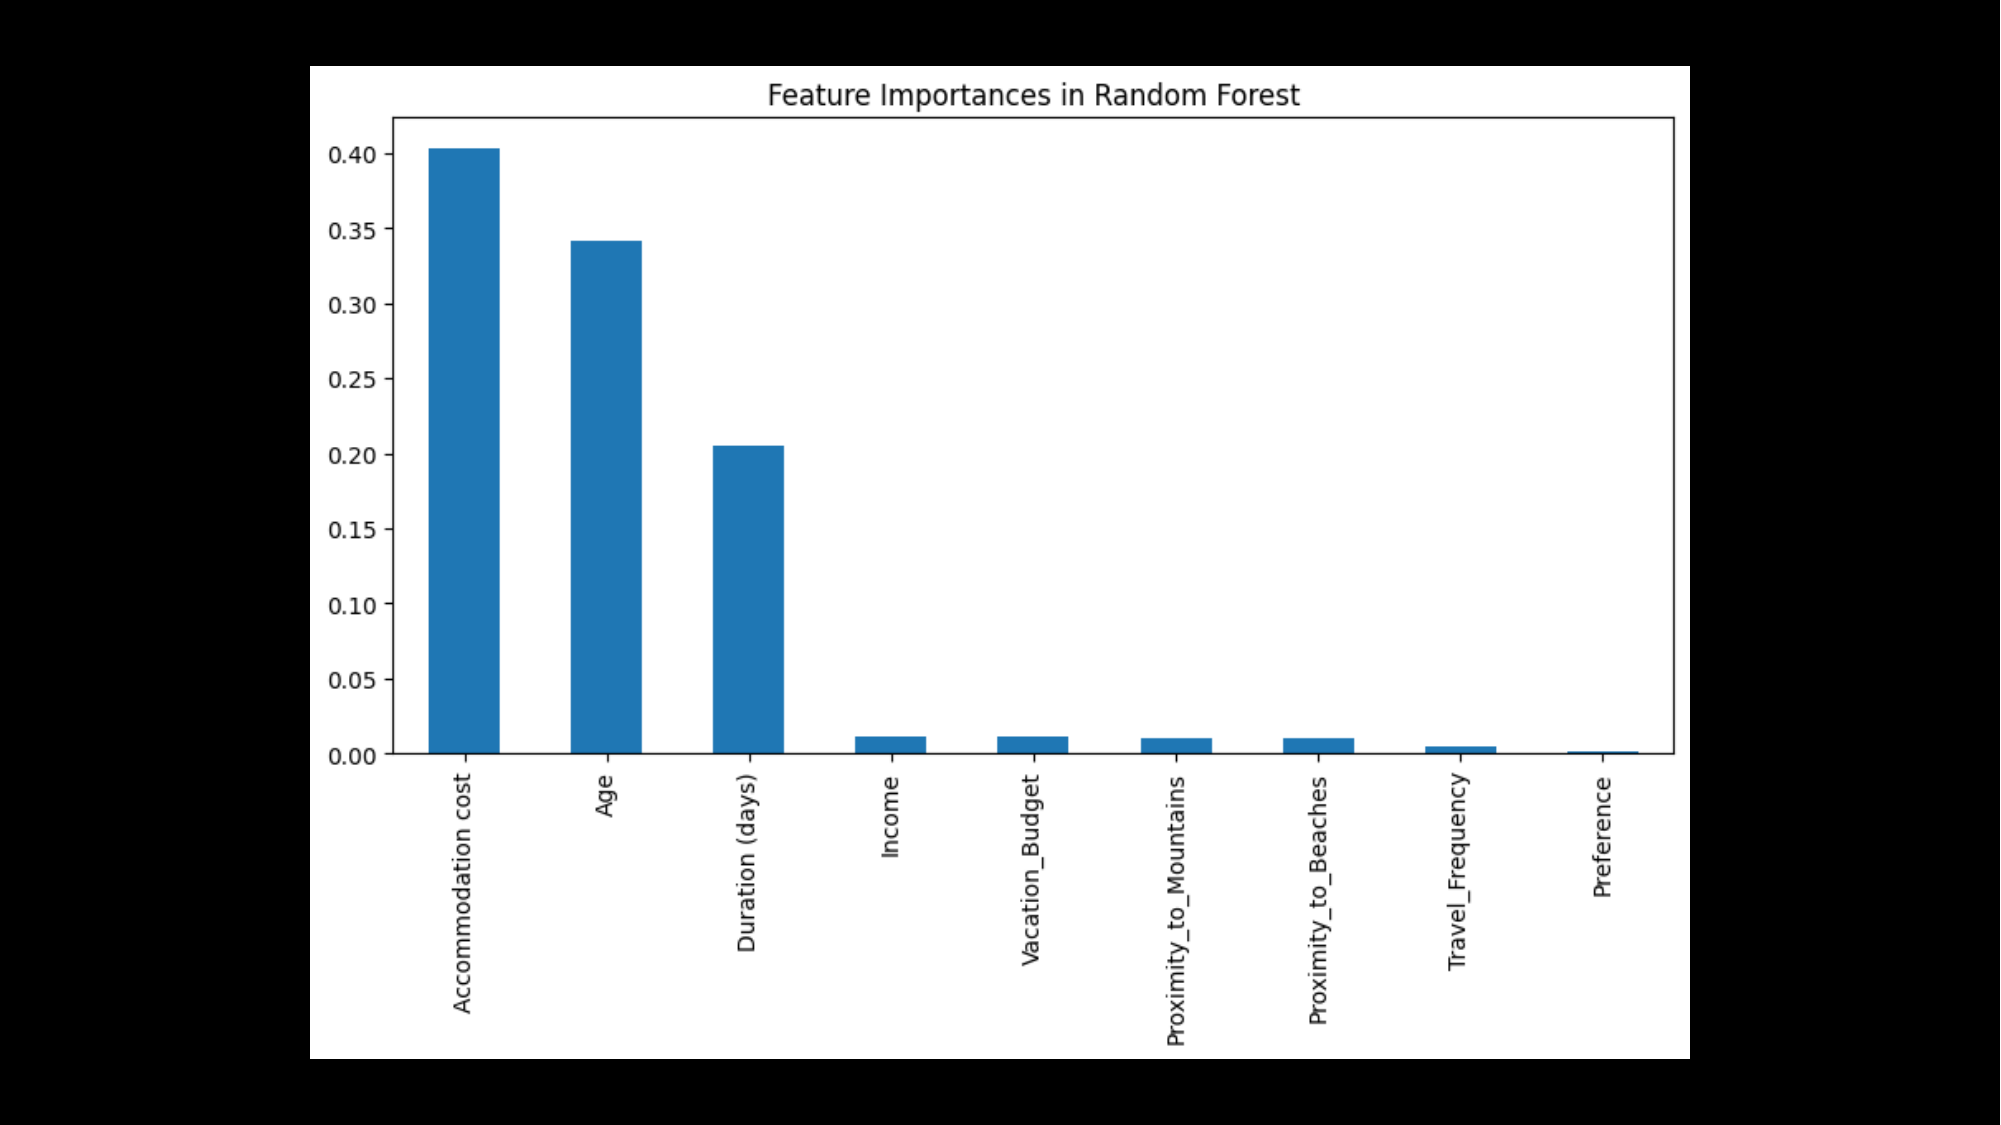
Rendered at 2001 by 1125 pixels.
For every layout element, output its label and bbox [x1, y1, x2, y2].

picture [310, 65, 1690, 1059]
